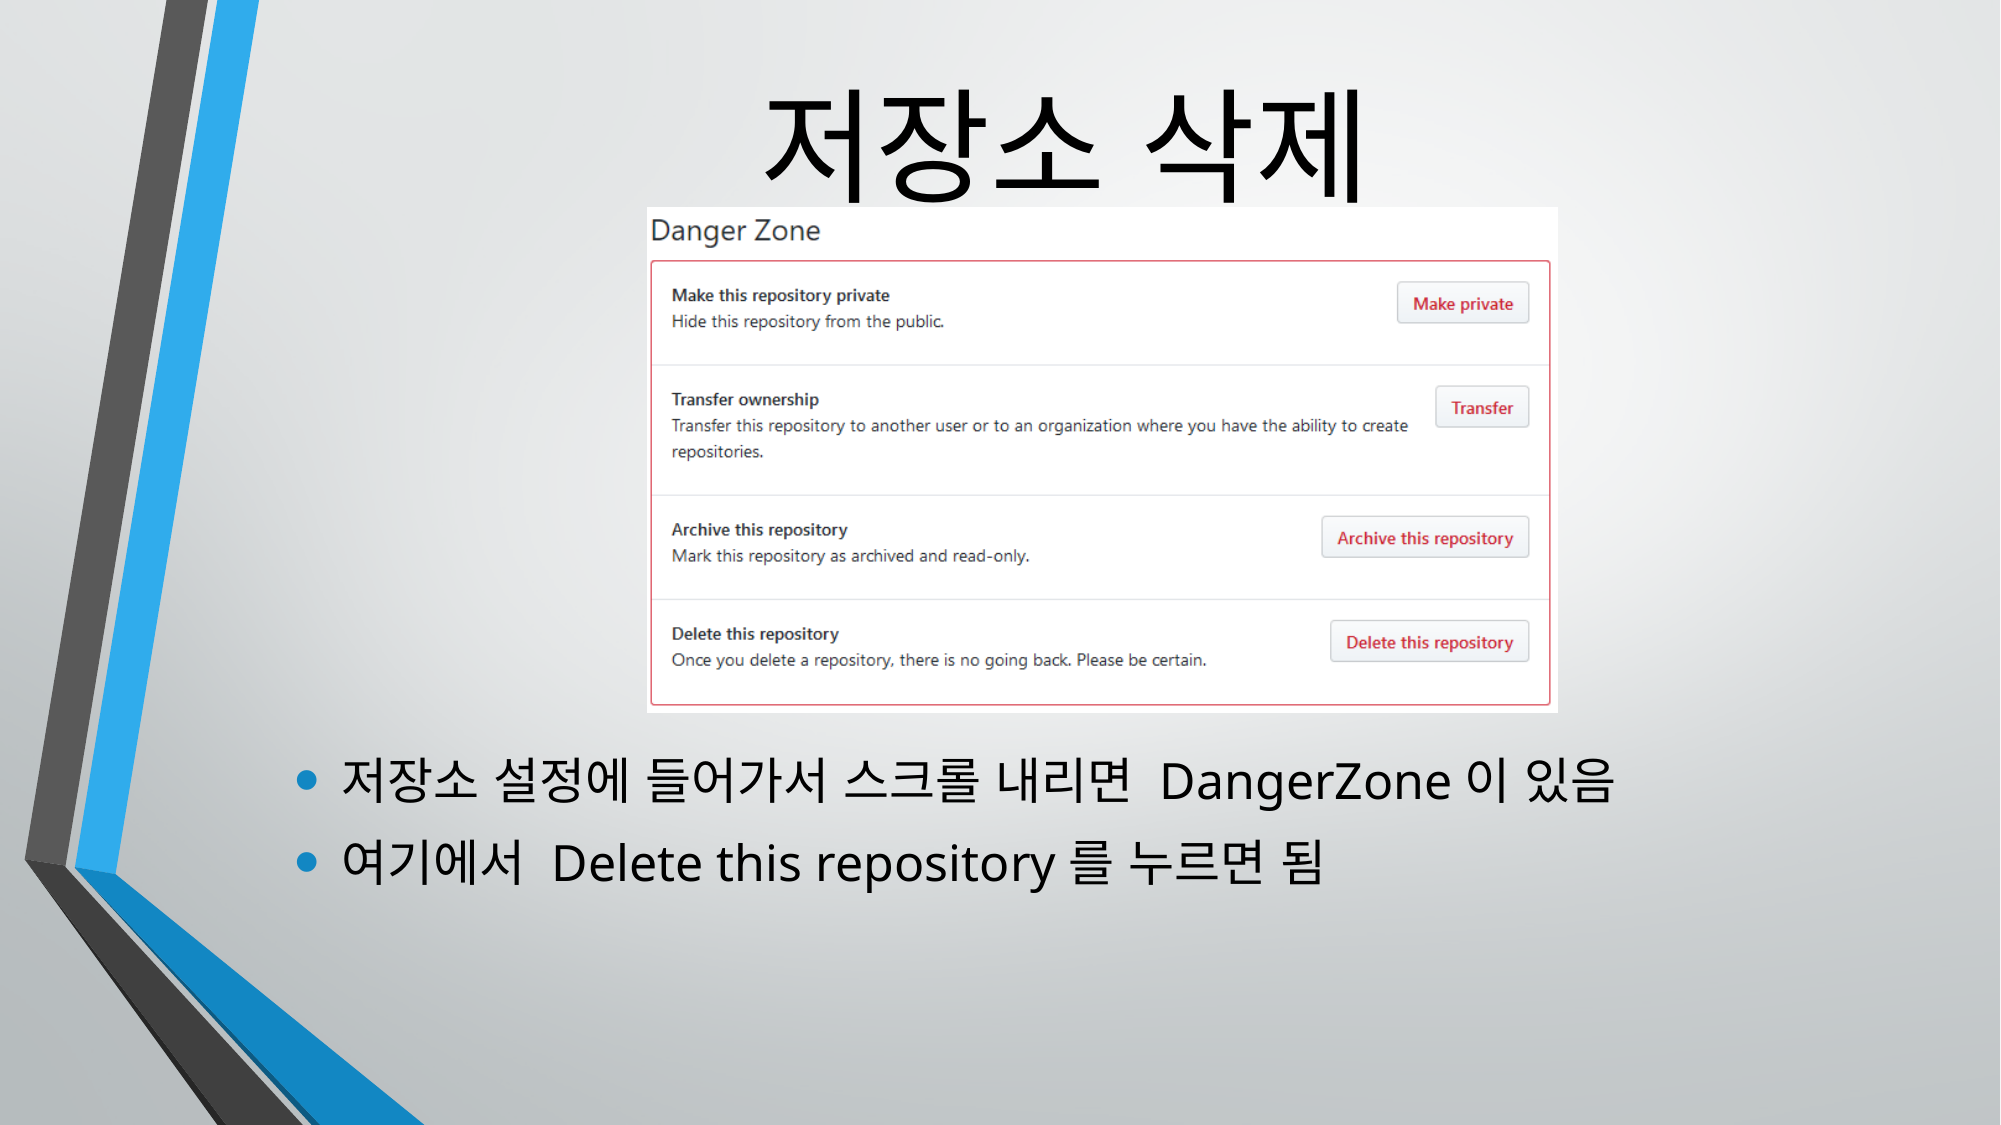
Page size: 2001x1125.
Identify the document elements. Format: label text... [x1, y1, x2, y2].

list 저장소 설정에 들어가서 스크롤 내리면 DangerZone이 있음 여기에서 Delete this repository를 누르면 됨 [279, 564, 1924, 1077]
picture [647, 207, 1559, 713]
title 저장소 삭제 [243, 0, 1887, 288]
